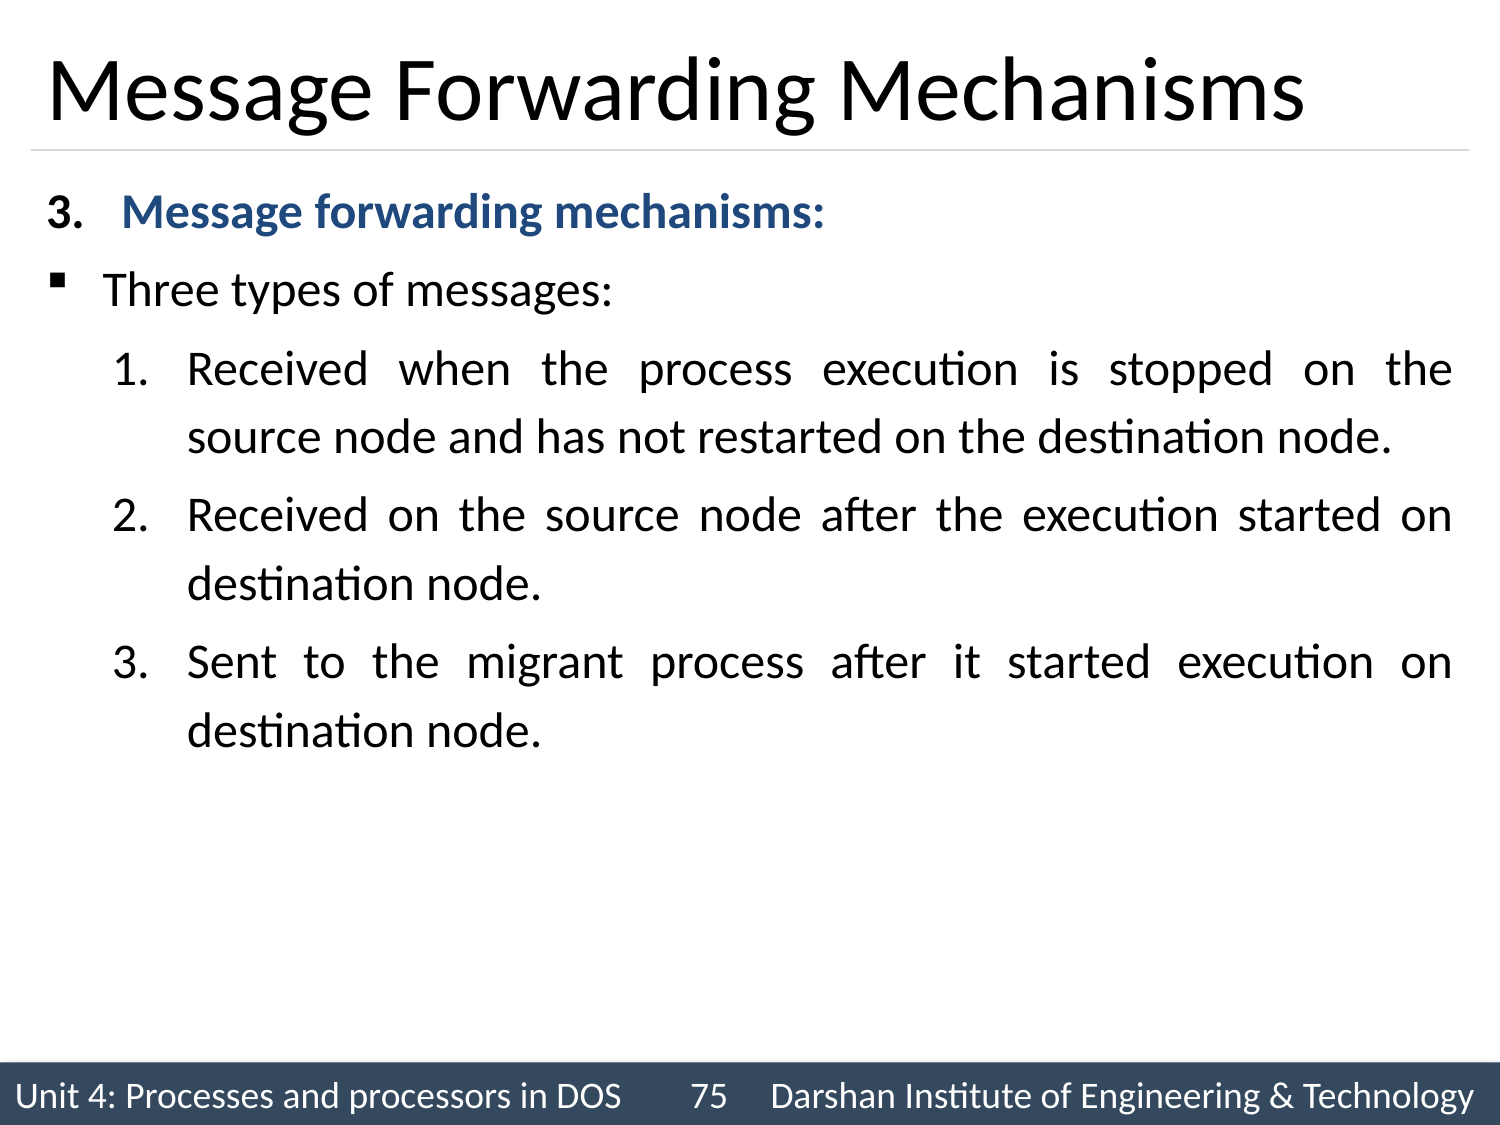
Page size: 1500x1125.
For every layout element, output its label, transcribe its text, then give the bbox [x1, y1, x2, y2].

list Message forwarding mechanisms: Three types of messages: Received when the process execution is stopped on the source node and has not restarted on the destination node. Received on the source node after the execution started on destination node. Sent to the migrant process after it started execution on destination node. [31, 162, 1469, 1038]
title Message Forwarding Mechanisms [31, 17, 1469, 150]
